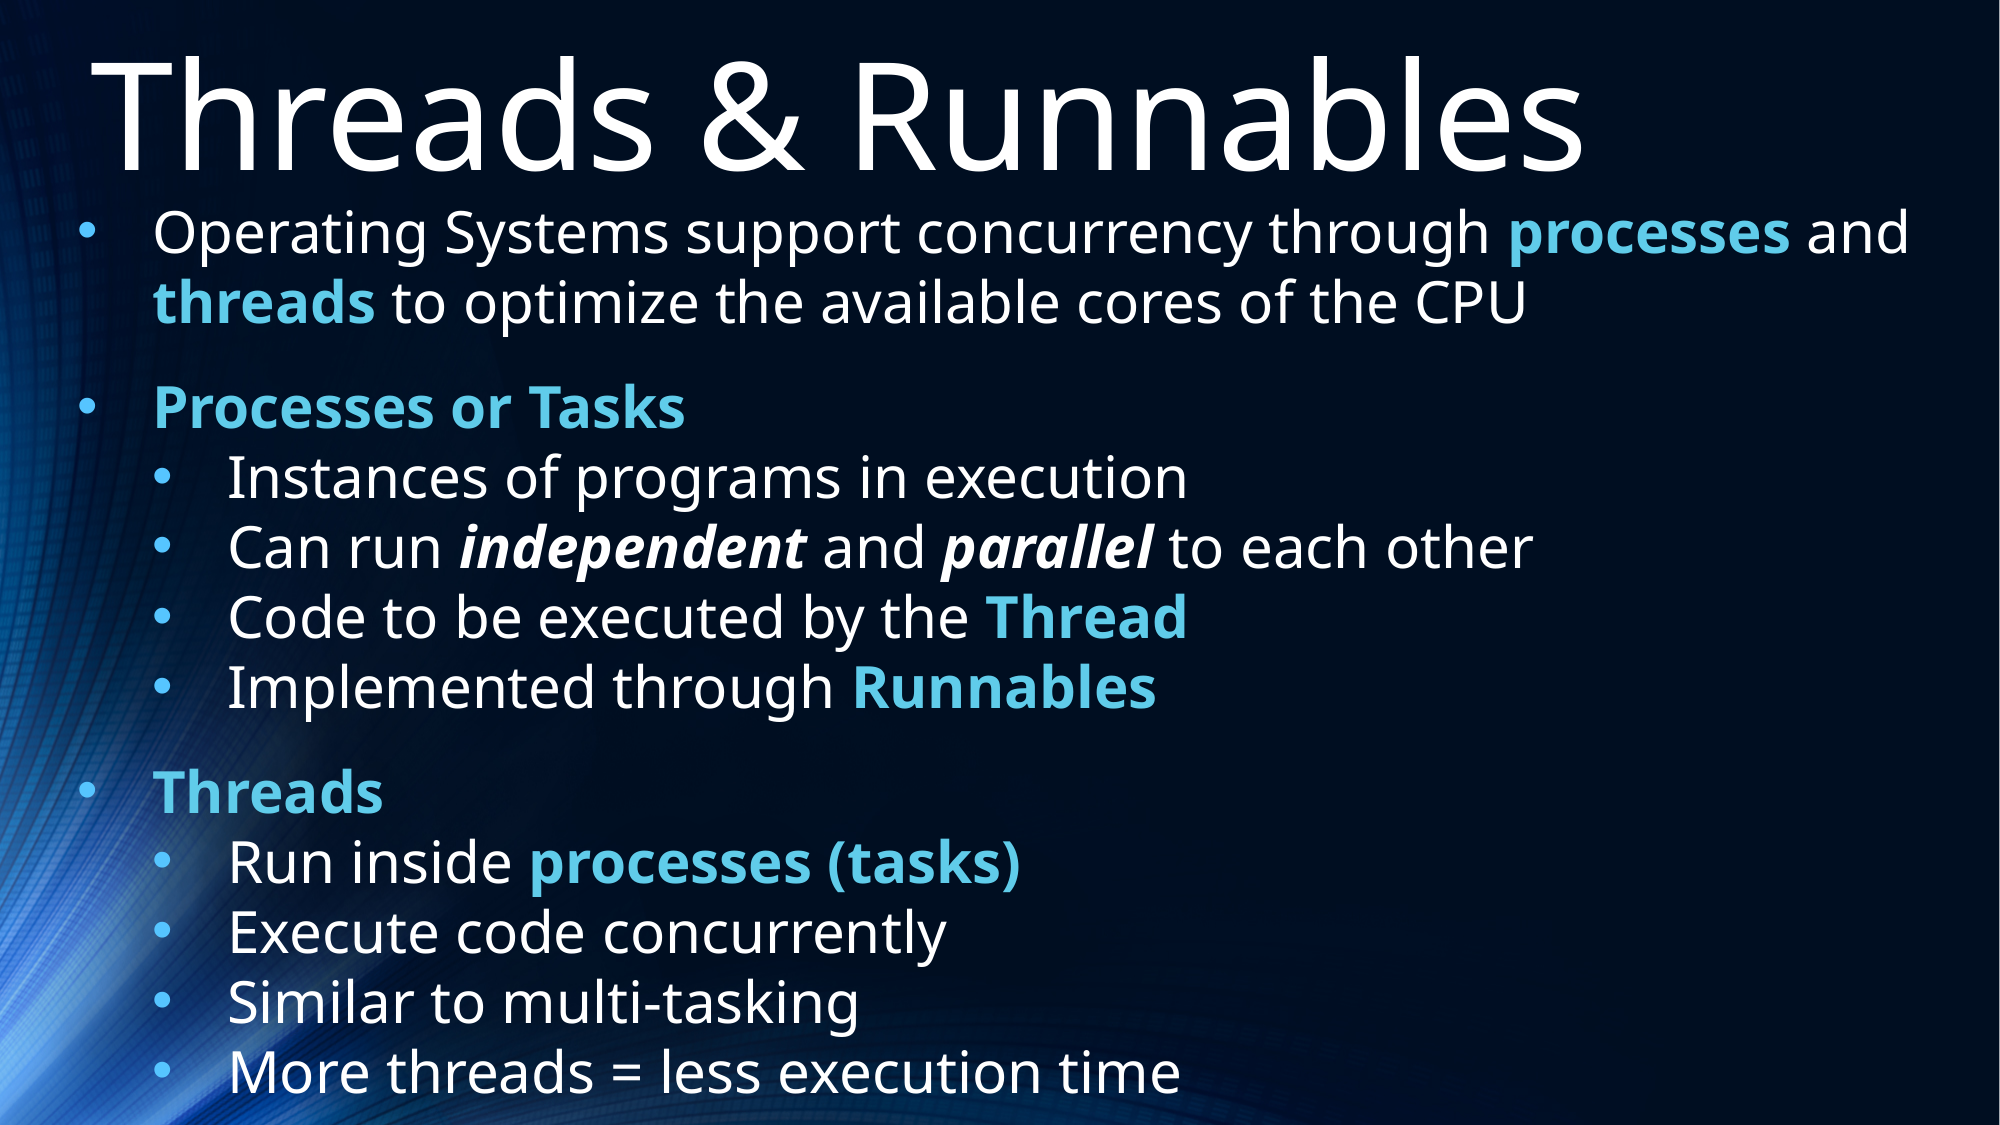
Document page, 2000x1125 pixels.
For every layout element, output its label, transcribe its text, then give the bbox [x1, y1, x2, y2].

picture [0, 263, 2000, 1125]
list Threads & Runnables [0, 2, 2000, 263]
text_box Operating Systems support concurrency through processes and threads to optimize the available cores of the CPU Processes or Tasks Instances of programs in execution Can run independent and parallel to each other Code to be executed by the Thread Implemented through Runnables Threads Run inside processes (tasks) Execute code concurrently Similar to multi-tasking More threads = less execution time [62, 187, 1938, 1122]
